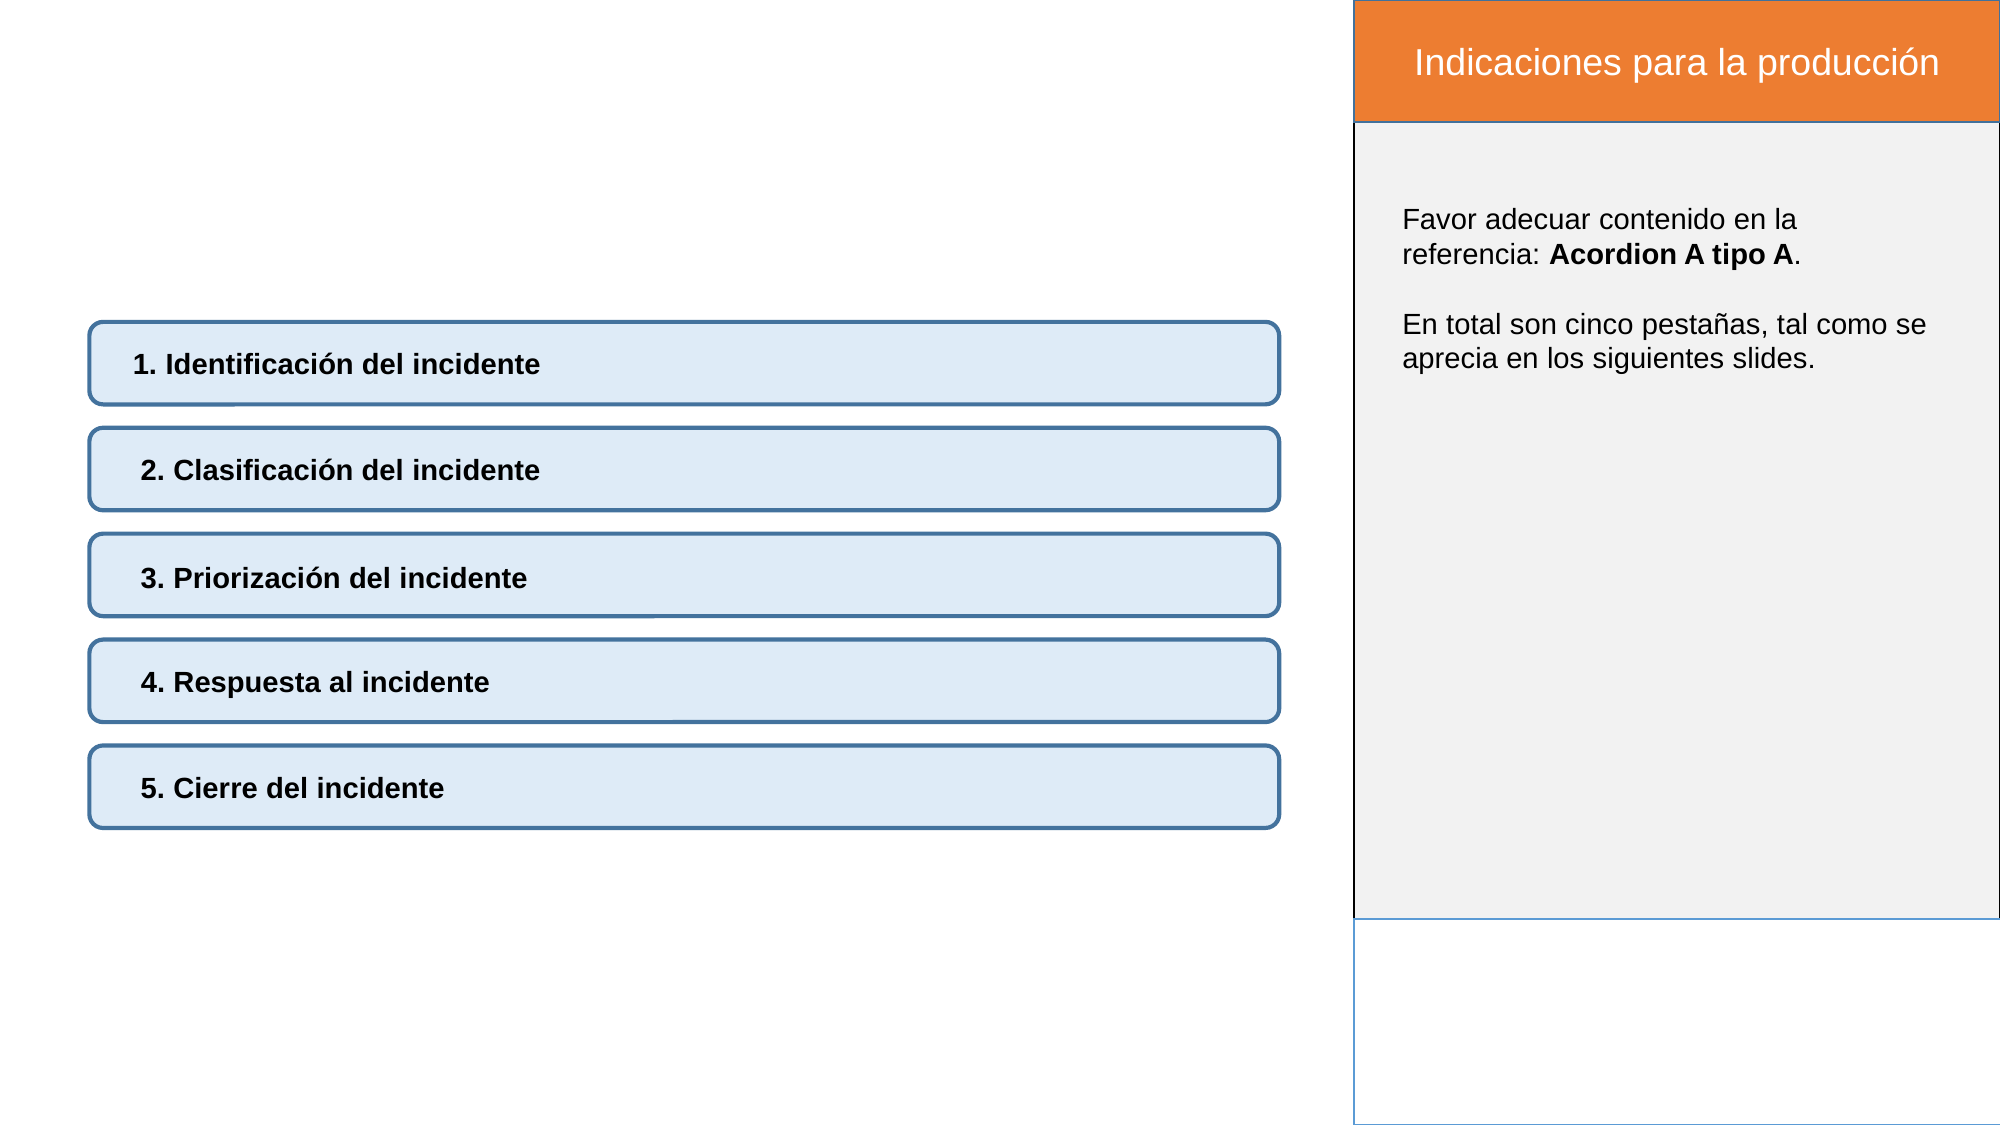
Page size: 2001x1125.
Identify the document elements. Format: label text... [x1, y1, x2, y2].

text_box [87, 319, 1282, 407]
text_box 4. Respuesta al incidente [126, 655, 506, 706]
text_box 5. Cierre del incidente [125, 761, 461, 812]
text_box [1353, 918, 2000, 1125]
text_box [87, 637, 1282, 725]
text_box [87, 743, 1282, 831]
text_box [1353, 122, 2000, 918]
text_box Favor adecuar contenido en la referencia: Acordion A tipo A. En total son cinco pestañas, tal como se aprecia en los siguientes slides. [1387, 192, 1945, 688]
text_box Indicaciones para la producción [1353, 0, 2000, 122]
text_box [87, 531, 1282, 619]
text_box 3. Priorización del incidente [125, 552, 544, 602]
text_box [87, 425, 1282, 513]
text_box 1. Identificación del incidente [118, 337, 557, 388]
text_box 2. Clasificación del incidente [125, 443, 556, 494]
